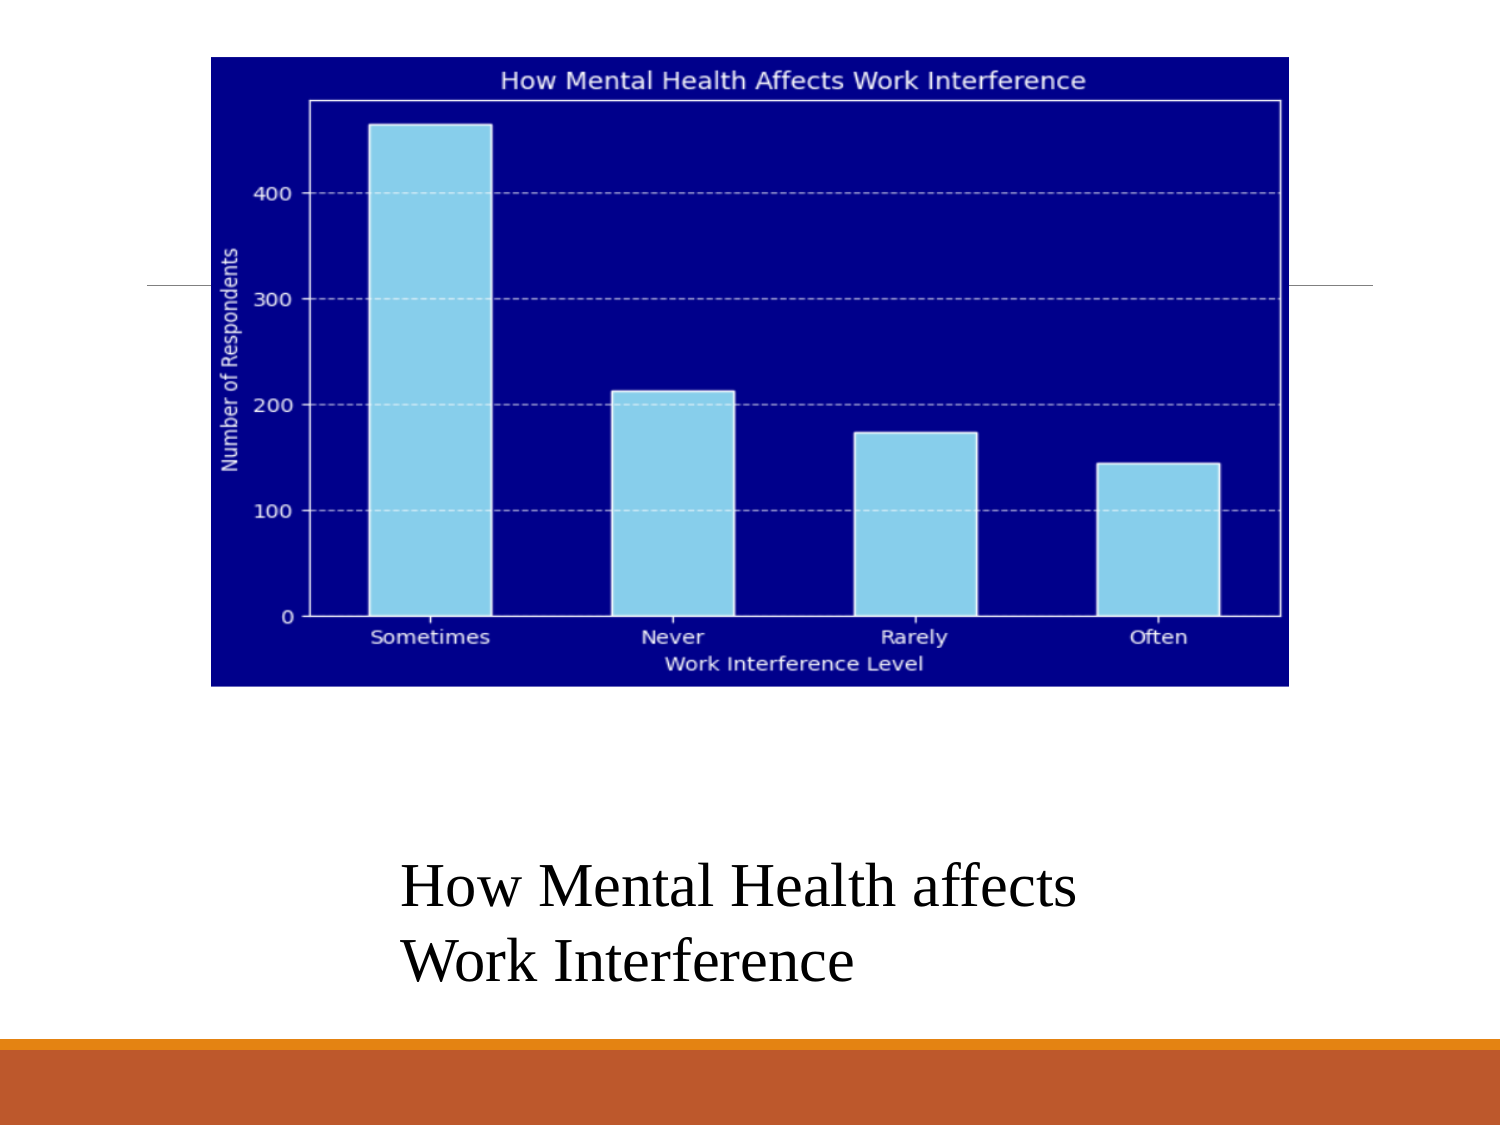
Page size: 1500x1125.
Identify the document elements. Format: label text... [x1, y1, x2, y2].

picture [211, 56, 1289, 692]
text_box How Mental Health affects Work Interference [386, 836, 1114, 1002]
